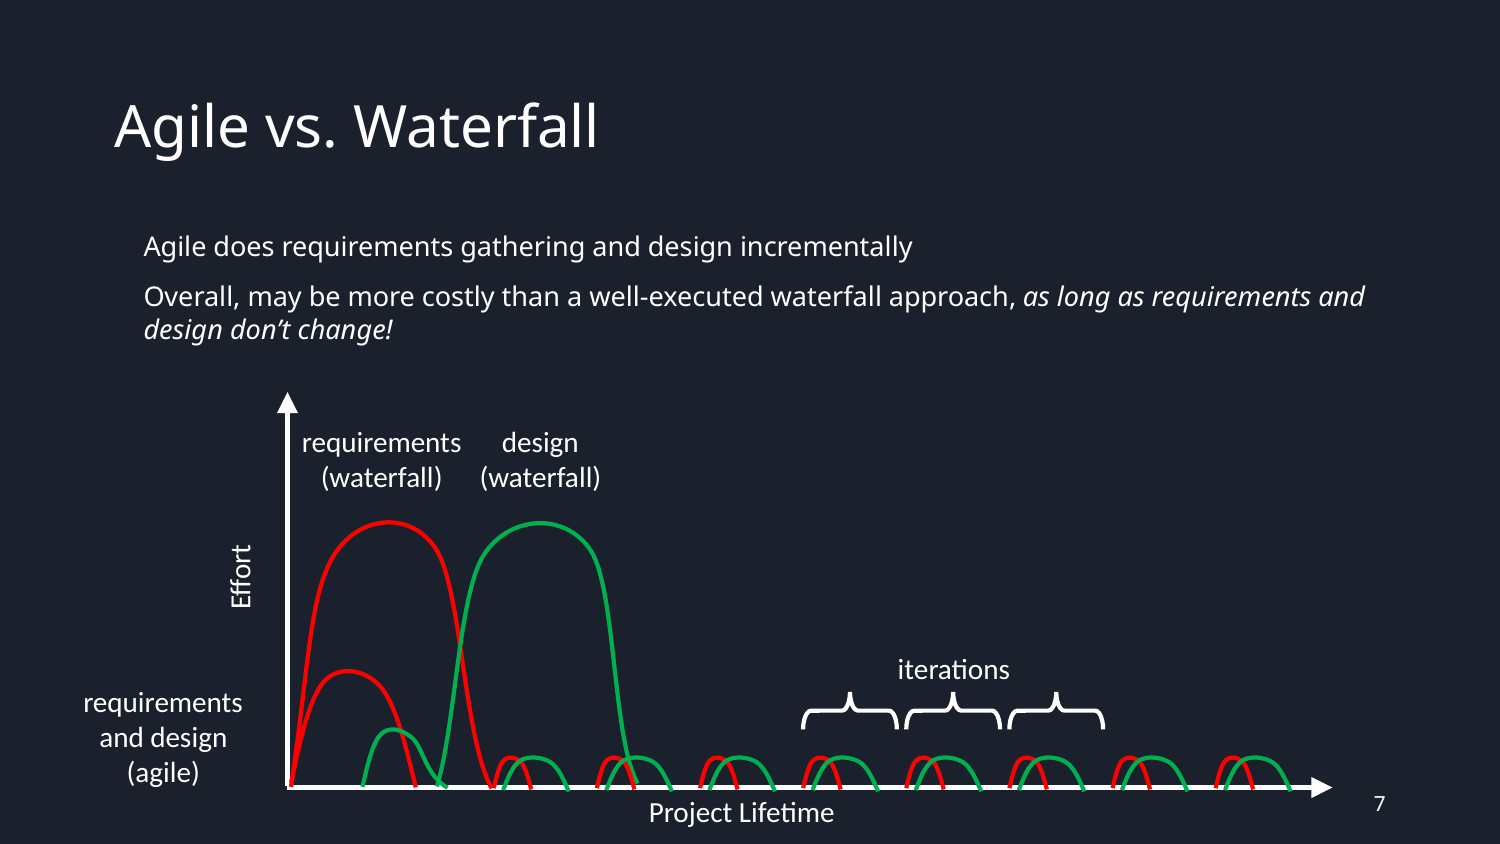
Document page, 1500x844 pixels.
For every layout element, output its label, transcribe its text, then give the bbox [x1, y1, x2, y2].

text_box [309, 522, 460, 643]
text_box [48, 644, 1291, 796]
text_box Effort [215, 516, 262, 621]
text_box Project Lifetime [637, 803, 896, 834]
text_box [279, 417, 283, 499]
slide_number ‹#› [1059, 782, 1397, 827]
text_box design (waterfall) [463, 417, 618, 499]
text_box [460, 523, 612, 643]
list Agile does requirements gathering and design incrementally Overall, may be more costly than a well-executed waterfall approach, as long as requirements and design don’t change! [103, 224, 1397, 760]
title Agile vs. Waterfall [103, 44, 1397, 208]
text_box requirements (waterfall) [291, 417, 463, 499]
